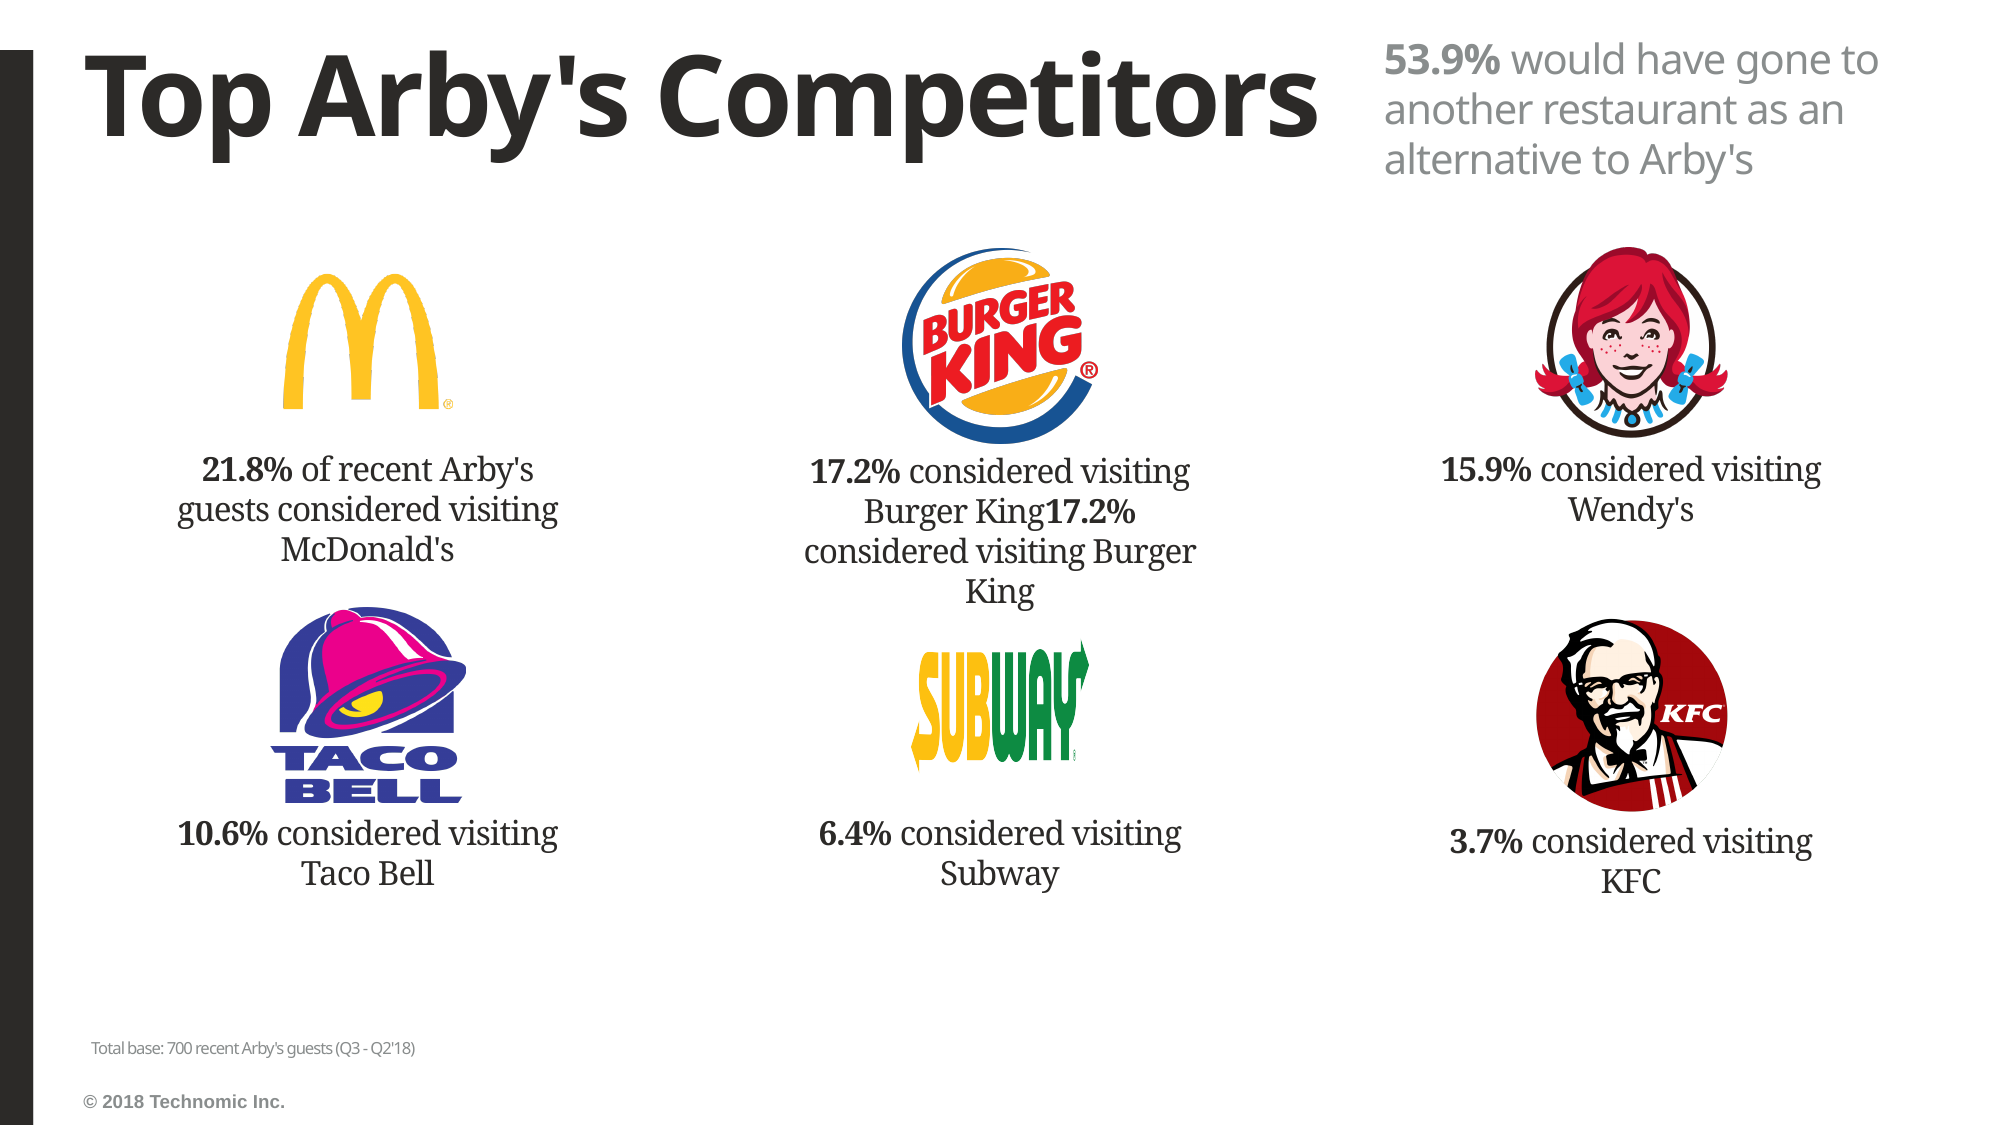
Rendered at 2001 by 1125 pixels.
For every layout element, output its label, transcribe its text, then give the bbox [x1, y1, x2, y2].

list 21.8% of recent Arby's guests considered visiting McDonald's [161, 447, 574, 598]
list 6.4% considered visiting Subway [793, 812, 1207, 963]
title Top Arby's Competitors [83, 50, 1350, 195]
list 3.7% considered visiting KFC [1425, 820, 1838, 971]
list 15.9% considered visiting Wendy's [1425, 447, 1838, 598]
picture [902, 609, 1098, 805]
list Total base: 700 recent Arby's guests (Q3 - Q2'18) [91, 1037, 1867, 1088]
list 17.2% considered visiting Burger King17.2% considered visiting Burger King [793, 450, 1207, 601]
picture [269, 607, 466, 803]
picture [1533, 617, 1729, 813]
list 10.6% considered visiting Taco Bell [161, 812, 574, 963]
picture [902, 248, 1098, 444]
list 53.9% would have gone to another restaurant as an alternative to Arby's [1384, 32, 1950, 249]
picture [269, 243, 466, 440]
picture [1533, 244, 1729, 440]
